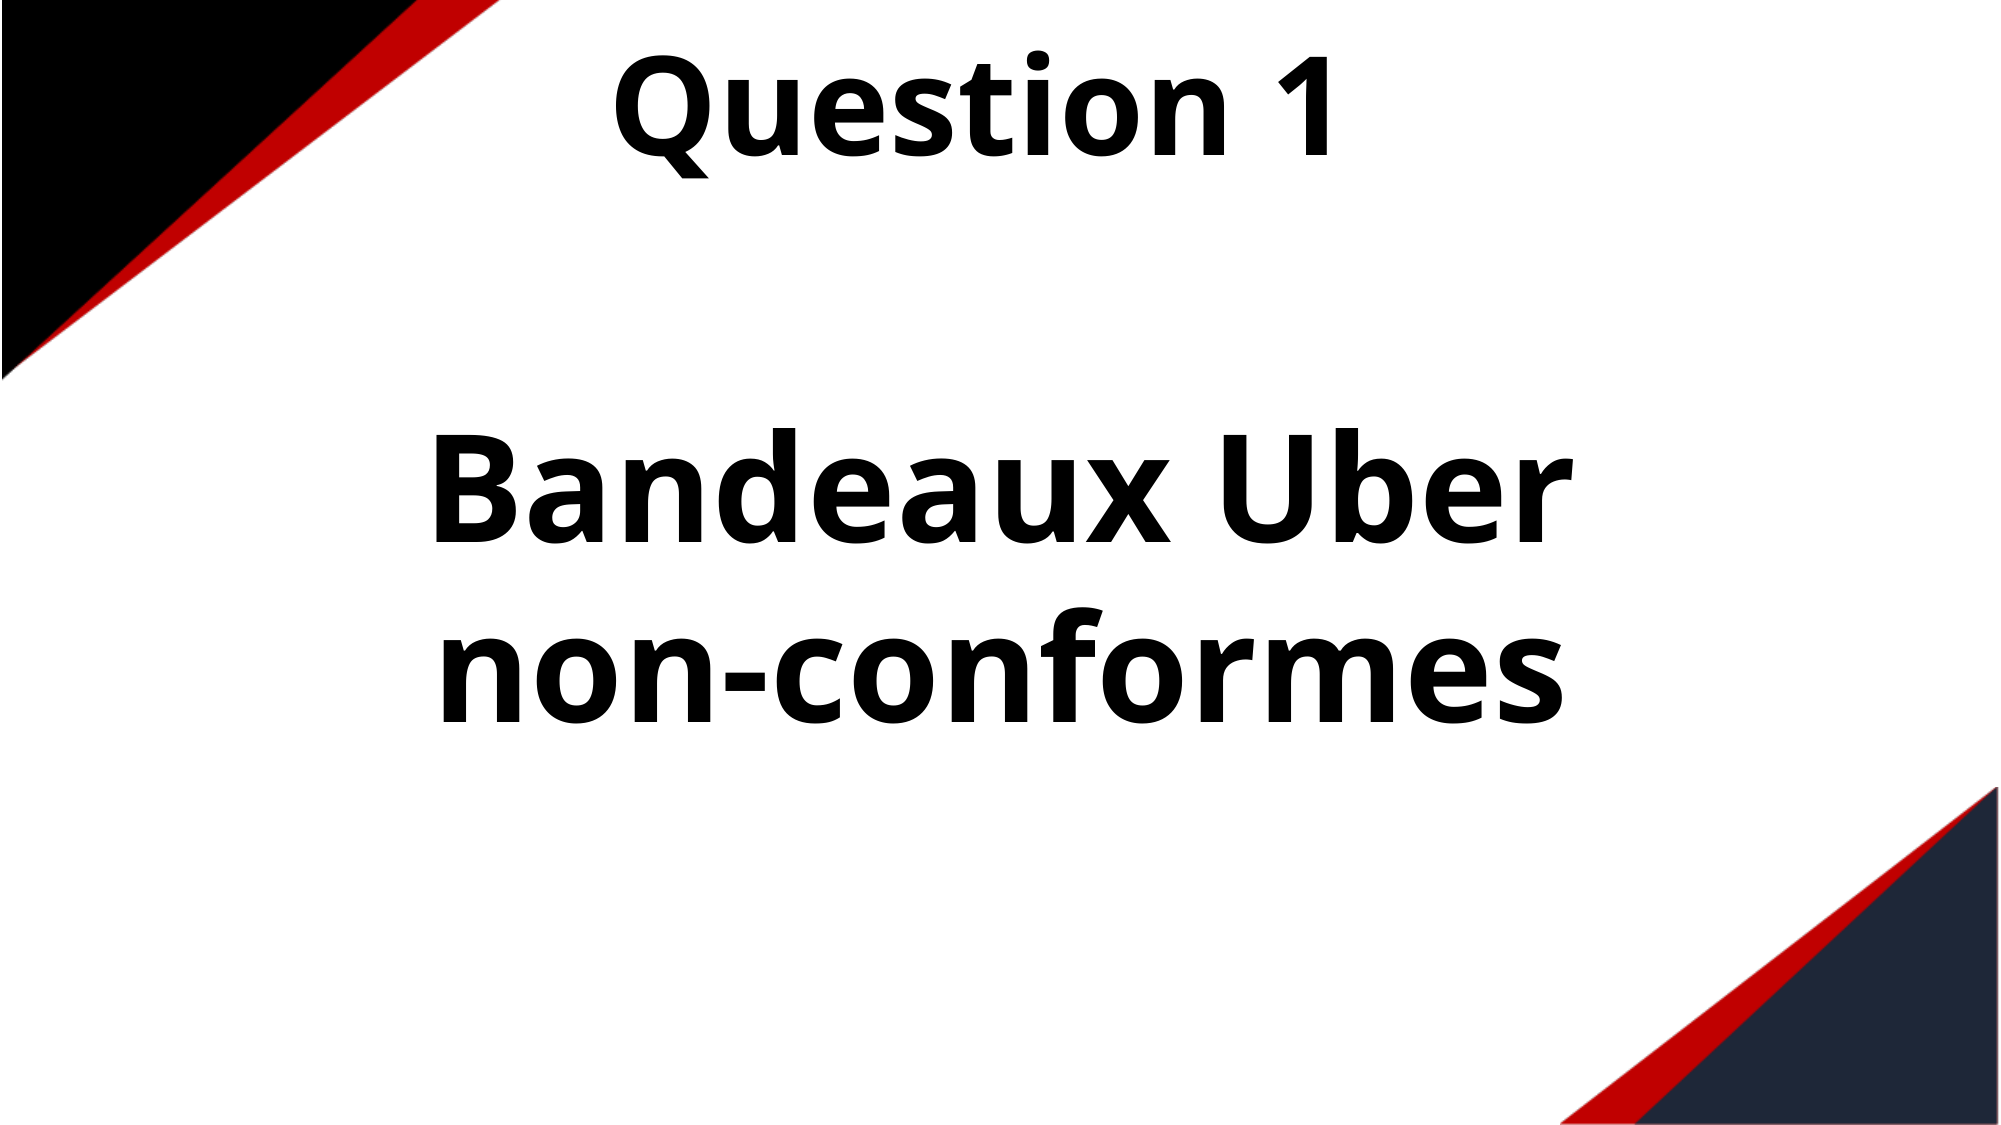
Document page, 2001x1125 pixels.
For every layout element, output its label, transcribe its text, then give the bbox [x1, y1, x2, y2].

text_box Bandeaux Uber non-conformes [288, 384, 1712, 760]
picture [1, 0, 507, 387]
text_box Question 1 [593, 10, 1408, 191]
picture [1560, 787, 2000, 1125]
